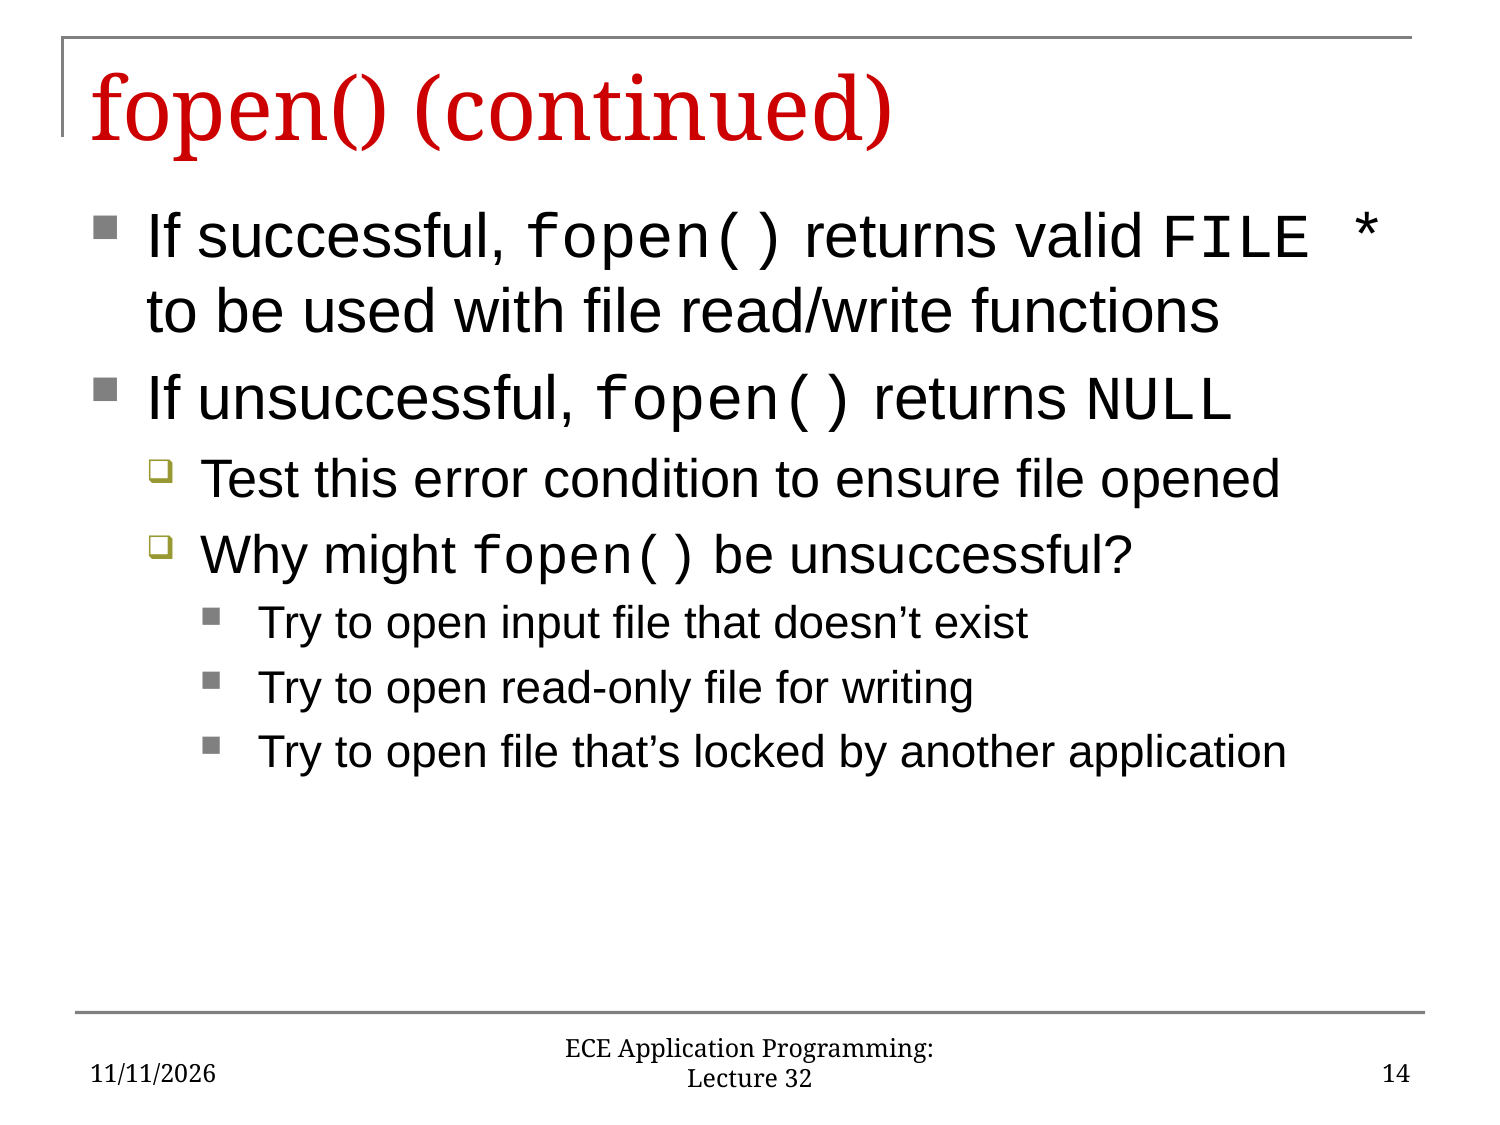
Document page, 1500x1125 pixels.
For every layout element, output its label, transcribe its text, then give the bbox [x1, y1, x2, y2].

title fopen() (continued) [75, 45, 1425, 163]
list If successful, fopen() returns valid FILE * to be used with file read/write functions If unsuccessful, fopen() returns NULL Test this error condition to ensure file opened Why might fopen() be unsuccessful? Try to open input file that doesn’t exist Try to open read-only file for writing Try to open file that’s locked by another application [75, 187, 1425, 1006]
slide_number 14 [1074, 1023, 1426, 1100]
footer ECE Application Programming: Lecture 32 [512, 1024, 988, 1101]
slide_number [74, 1023, 426, 1100]
